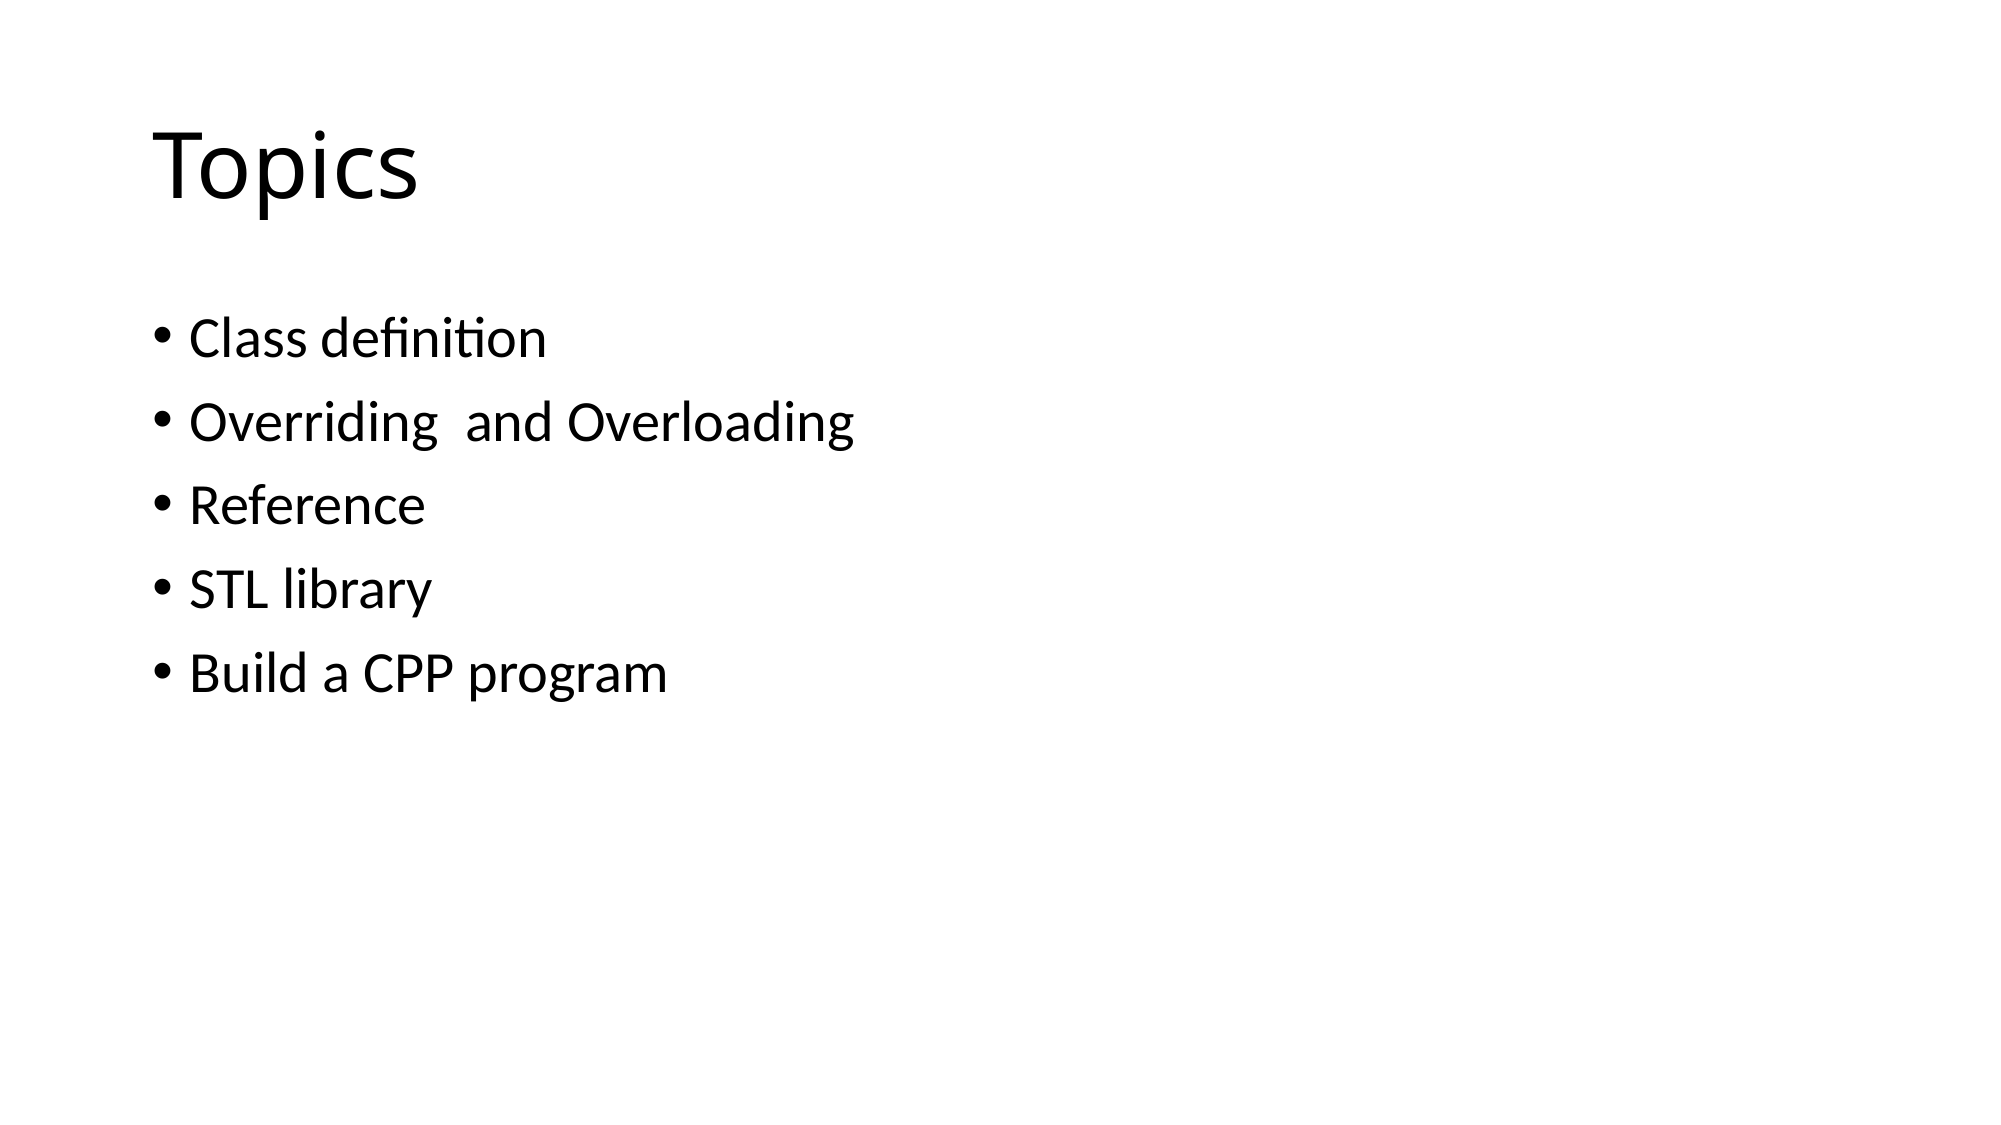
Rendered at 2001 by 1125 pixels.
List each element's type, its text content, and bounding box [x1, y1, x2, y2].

list Class definition Overriding and Overloading Reference STL library Build a CPP program [137, 299, 1863, 1014]
title Topics [137, 59, 1863, 278]
